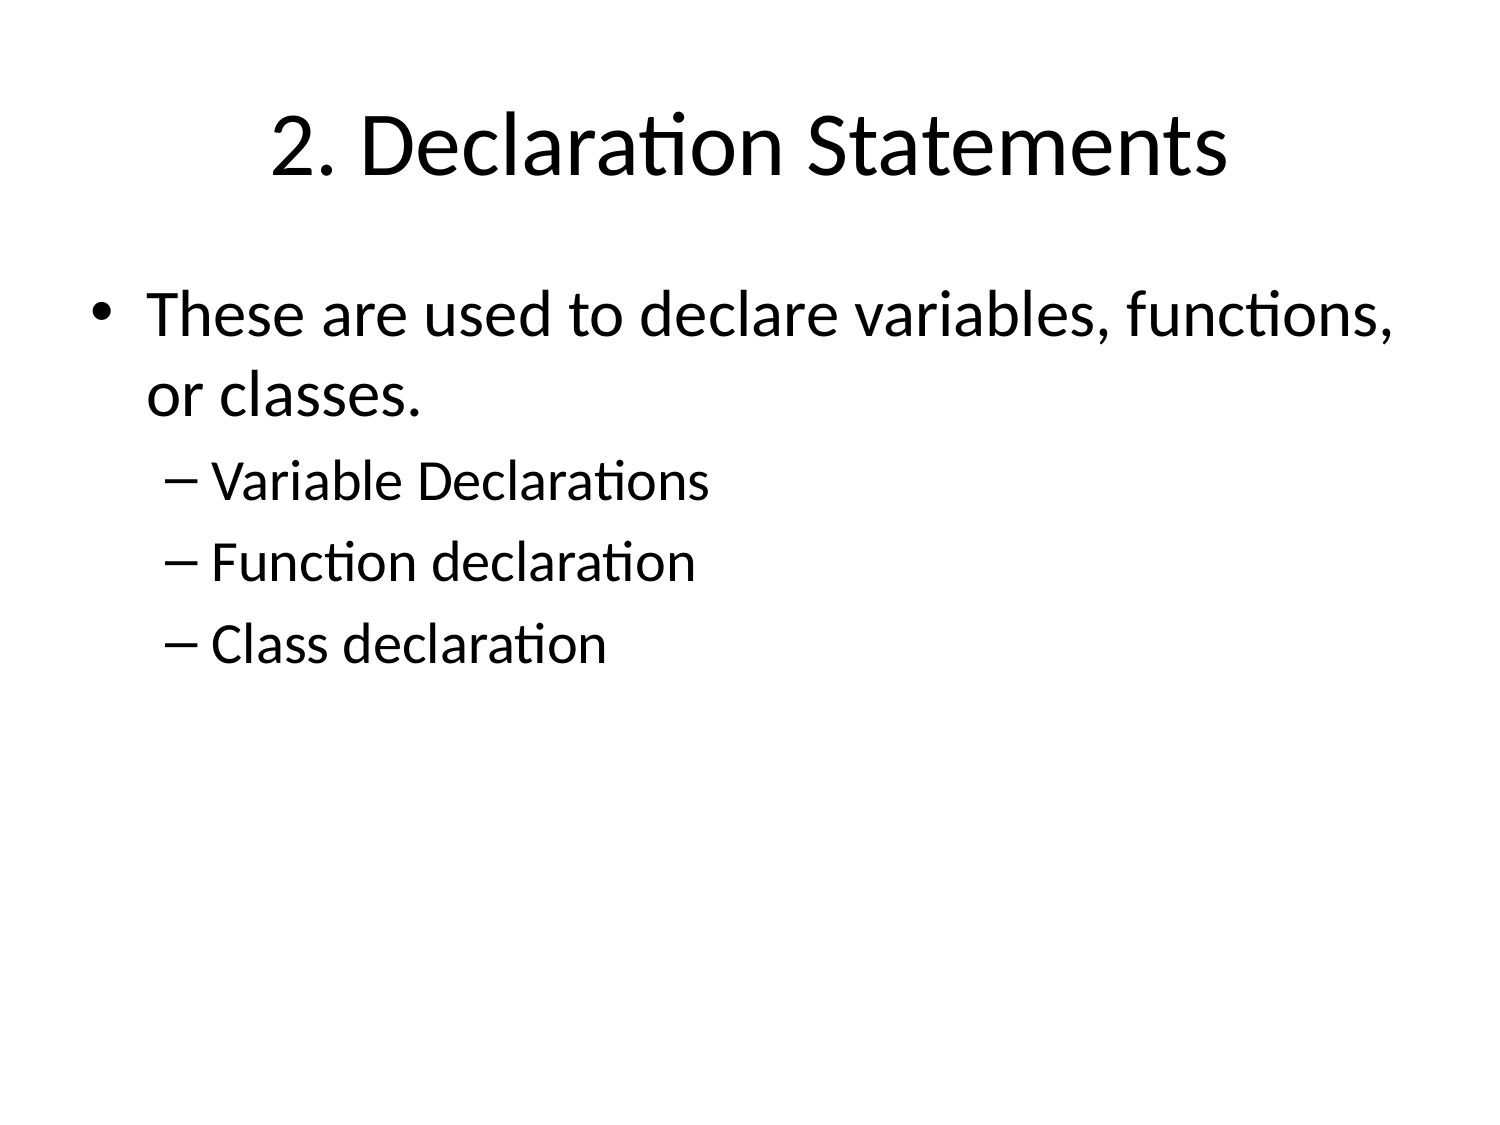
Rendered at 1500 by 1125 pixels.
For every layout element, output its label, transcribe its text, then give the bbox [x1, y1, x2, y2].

list These are used to declare variables, functions, or classes. Variable Declarations Function declaration Class declaration [75, 262, 1425, 1005]
title 2. Declaration Statements [75, 45, 1425, 233]
